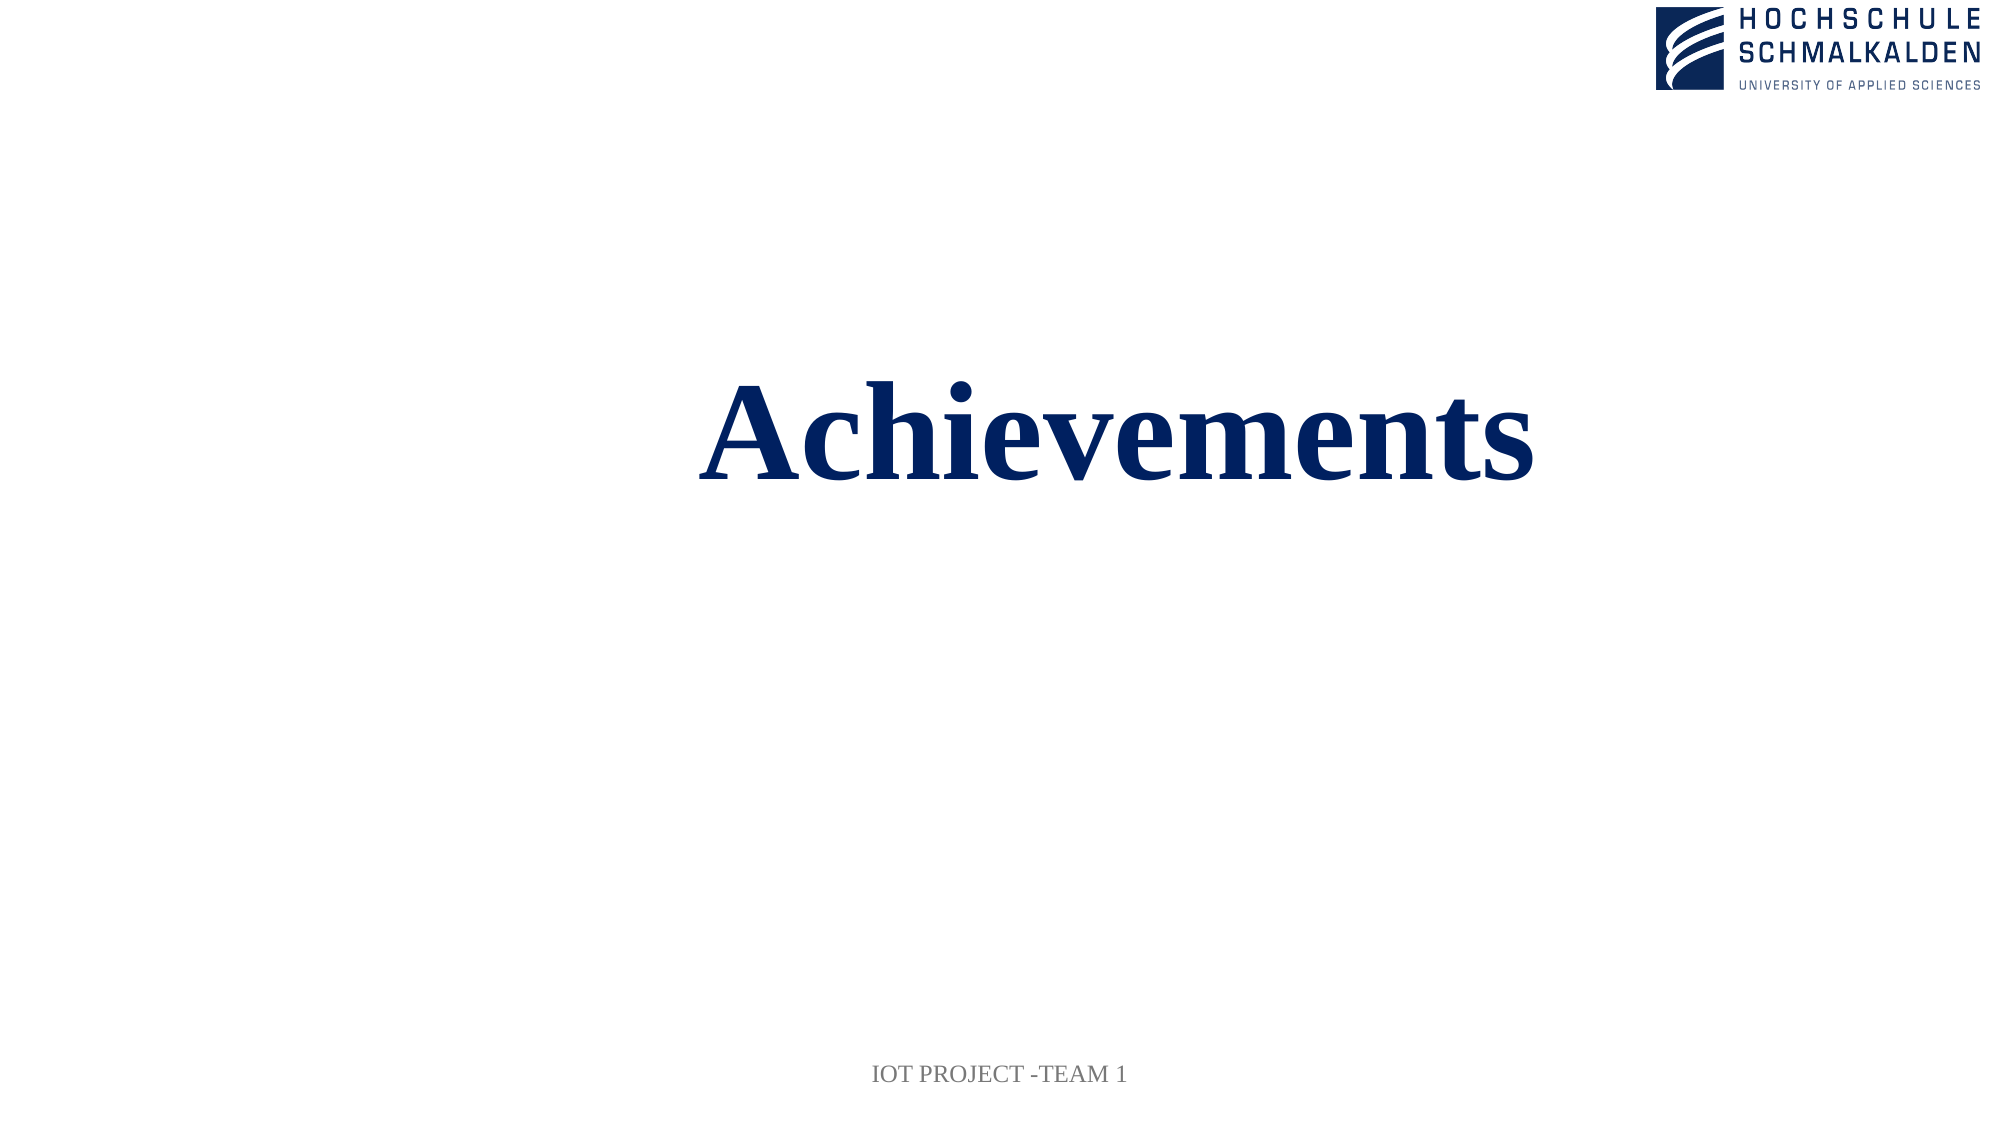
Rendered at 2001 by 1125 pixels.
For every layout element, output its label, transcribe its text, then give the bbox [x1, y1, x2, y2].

picture [1656, 6, 1981, 90]
title Achievements [184, 311, 1851, 673]
footer IOT PROJECT -TEAM 1 [662, 1042, 1338, 1103]
